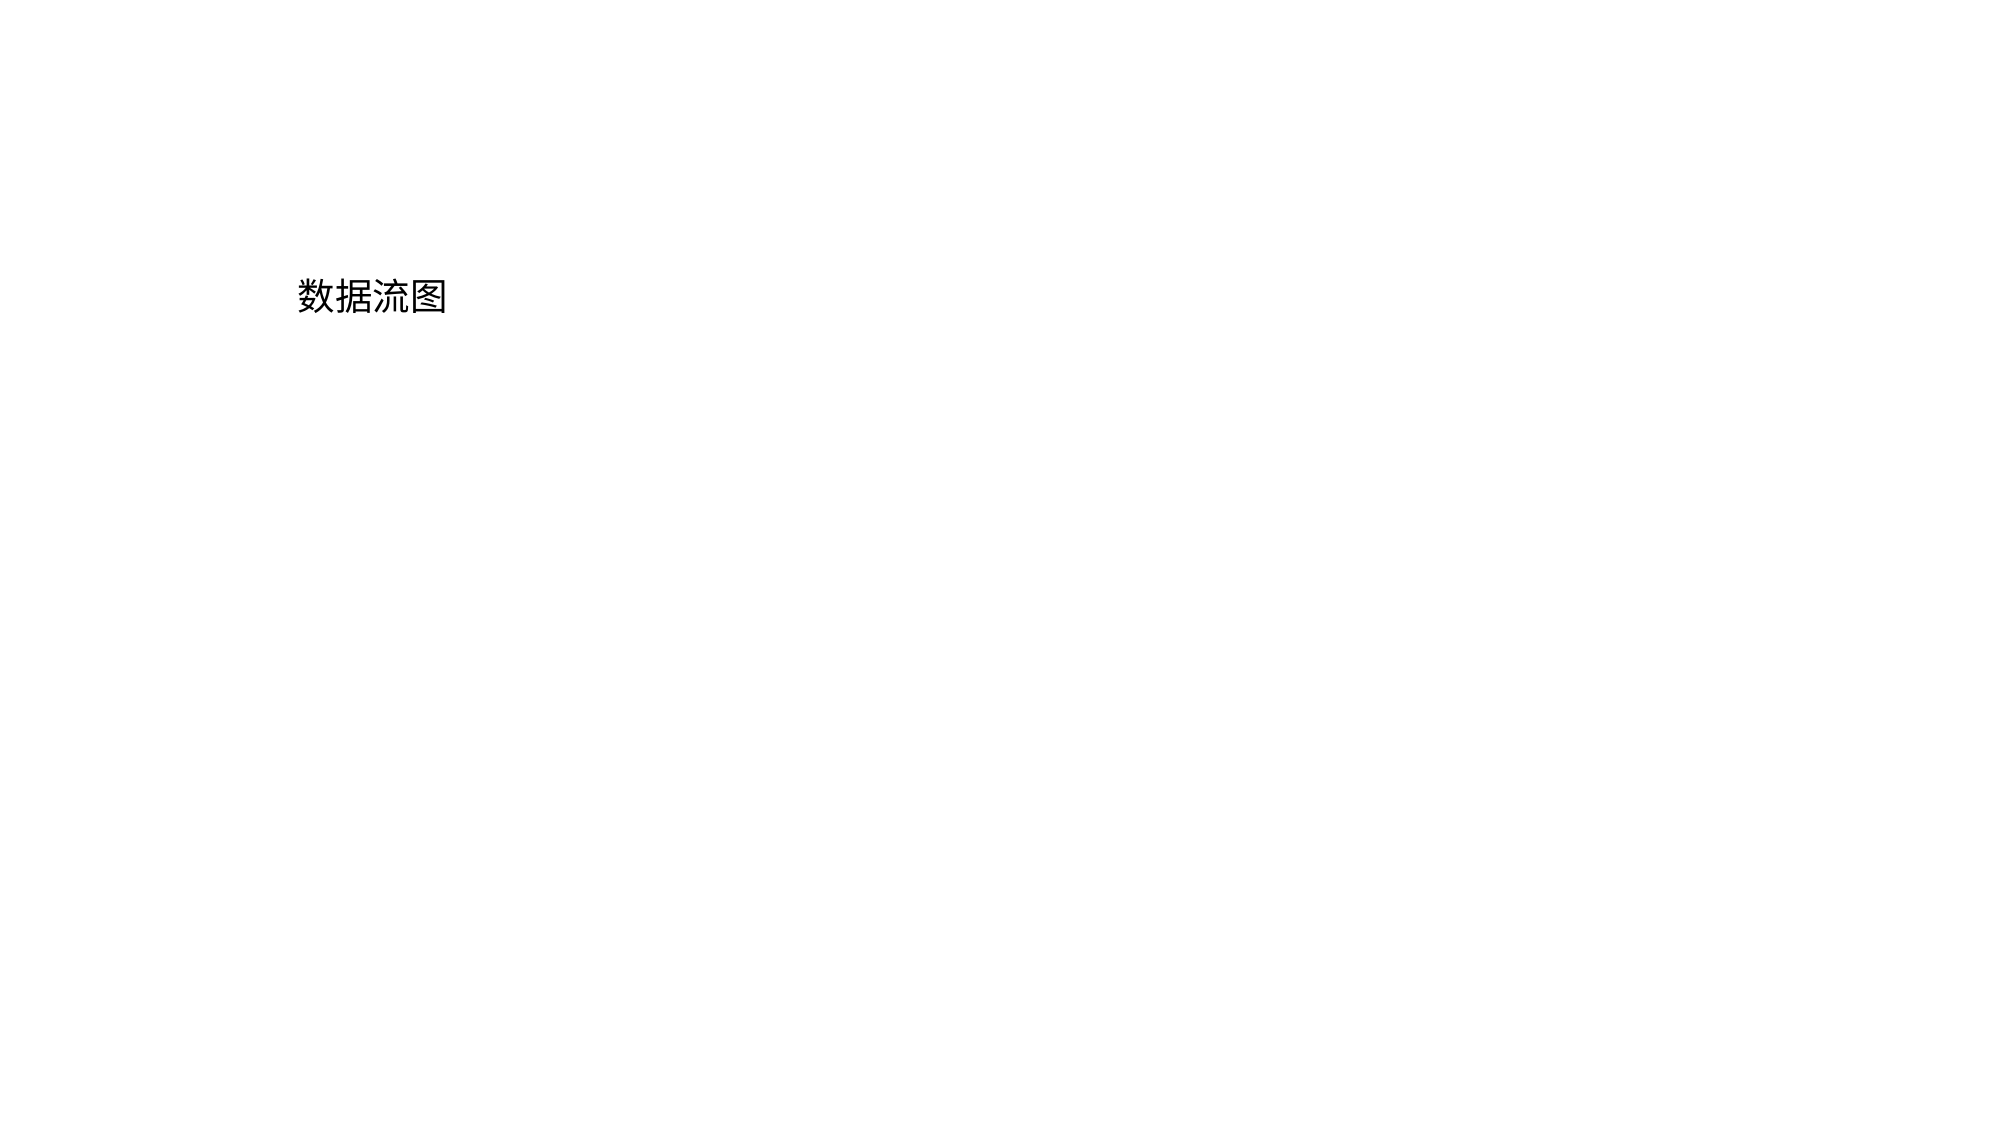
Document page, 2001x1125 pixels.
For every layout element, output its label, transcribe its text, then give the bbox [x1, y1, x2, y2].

text_box 数据流图 [282, 265, 1241, 326]
